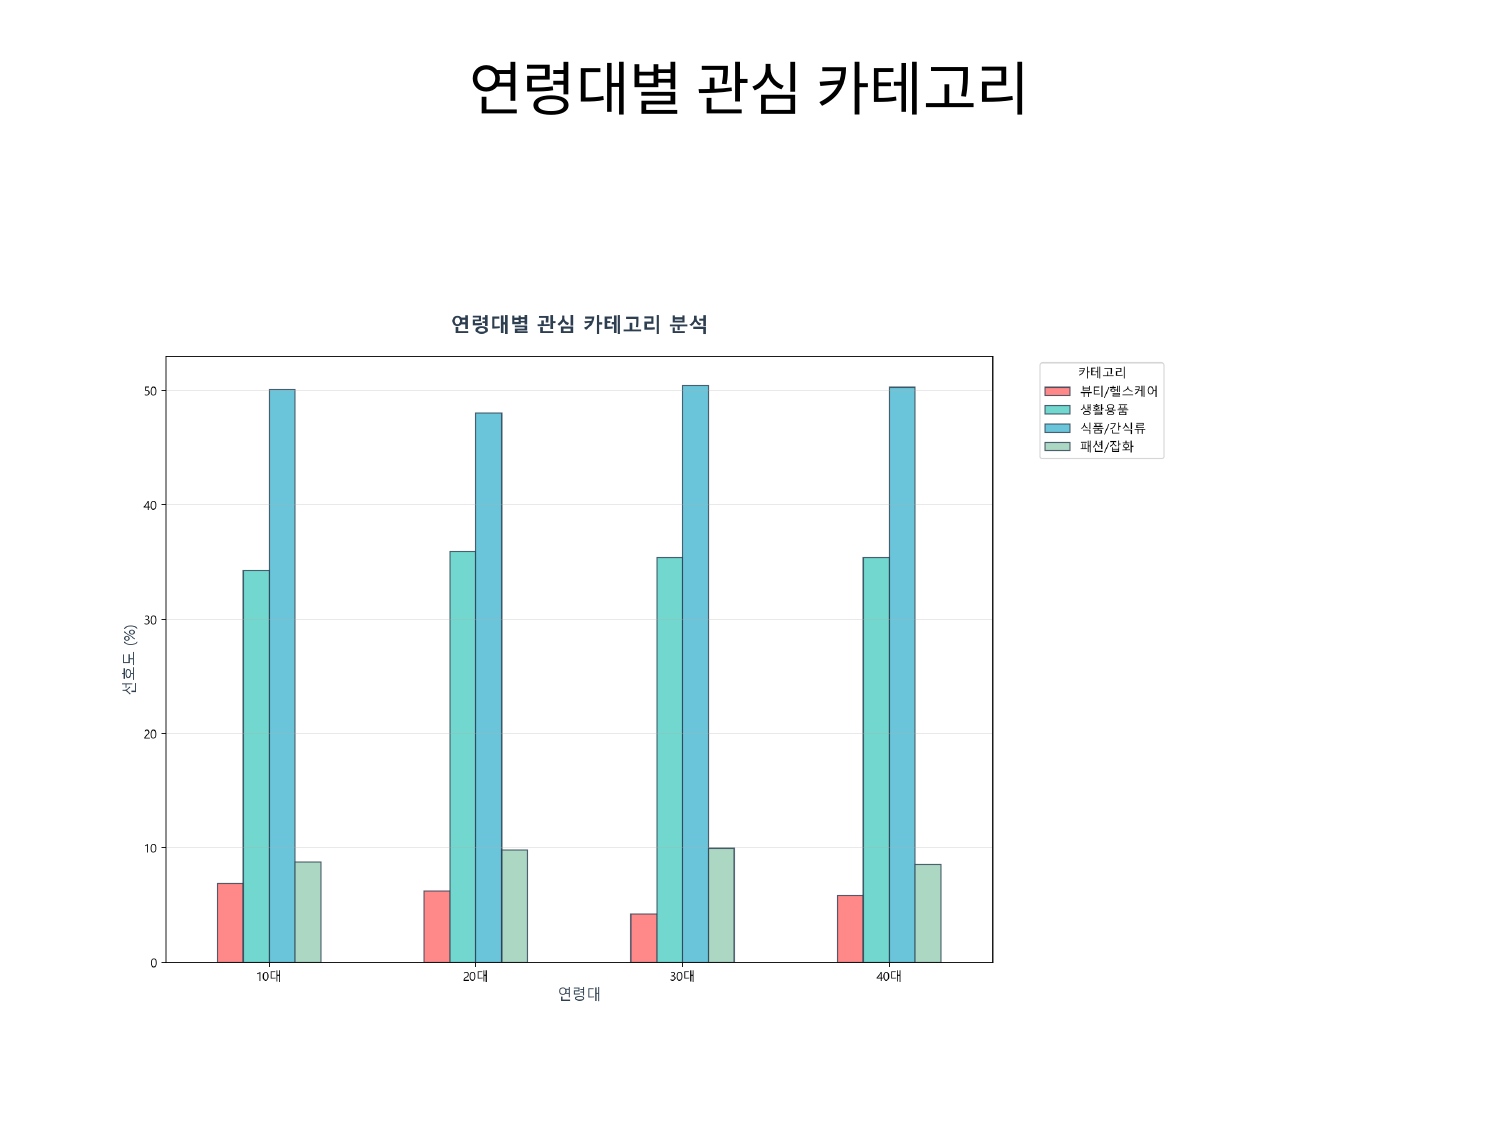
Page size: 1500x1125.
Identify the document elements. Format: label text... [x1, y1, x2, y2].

text_box 연령대별 관심 카테고리 [454, 45, 1046, 130]
picture [104, 299, 1182, 1021]
